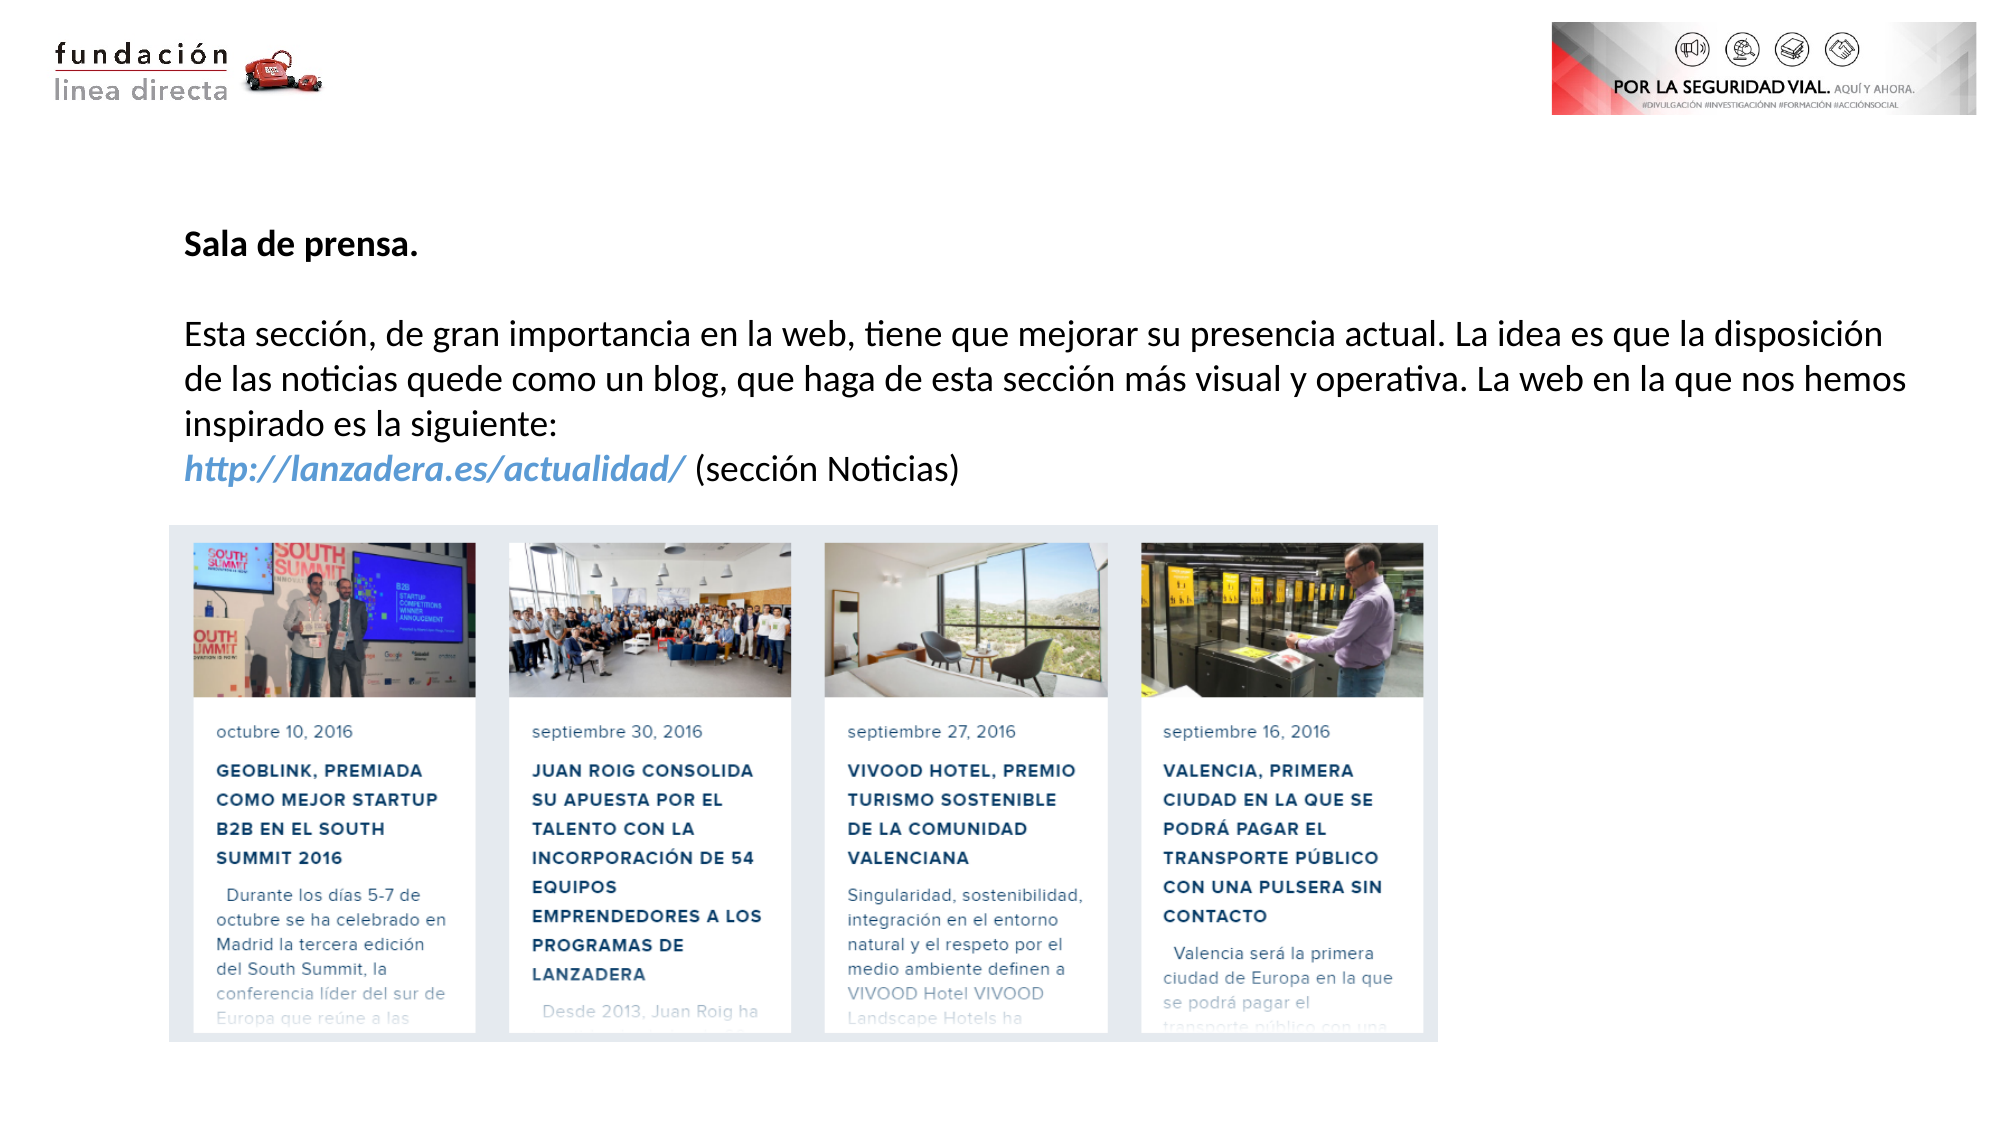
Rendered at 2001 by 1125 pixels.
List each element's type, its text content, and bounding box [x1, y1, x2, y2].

picture [169, 525, 1438, 1042]
picture [36, 22, 340, 119]
picture [1551, 22, 1977, 115]
text_box Sala de prensa. Esta sección, de gran importancia en la web, tiene que mejorar su presencia actual. La idea es que la disposición de las noticias quede como un blog, que haga de esta sección más visual y operativa. La web en la que nos hemos inspirado es la siguiente: http://lanzadera.es/actualidad/ (sección Noticias) [169, 211, 1945, 542]
